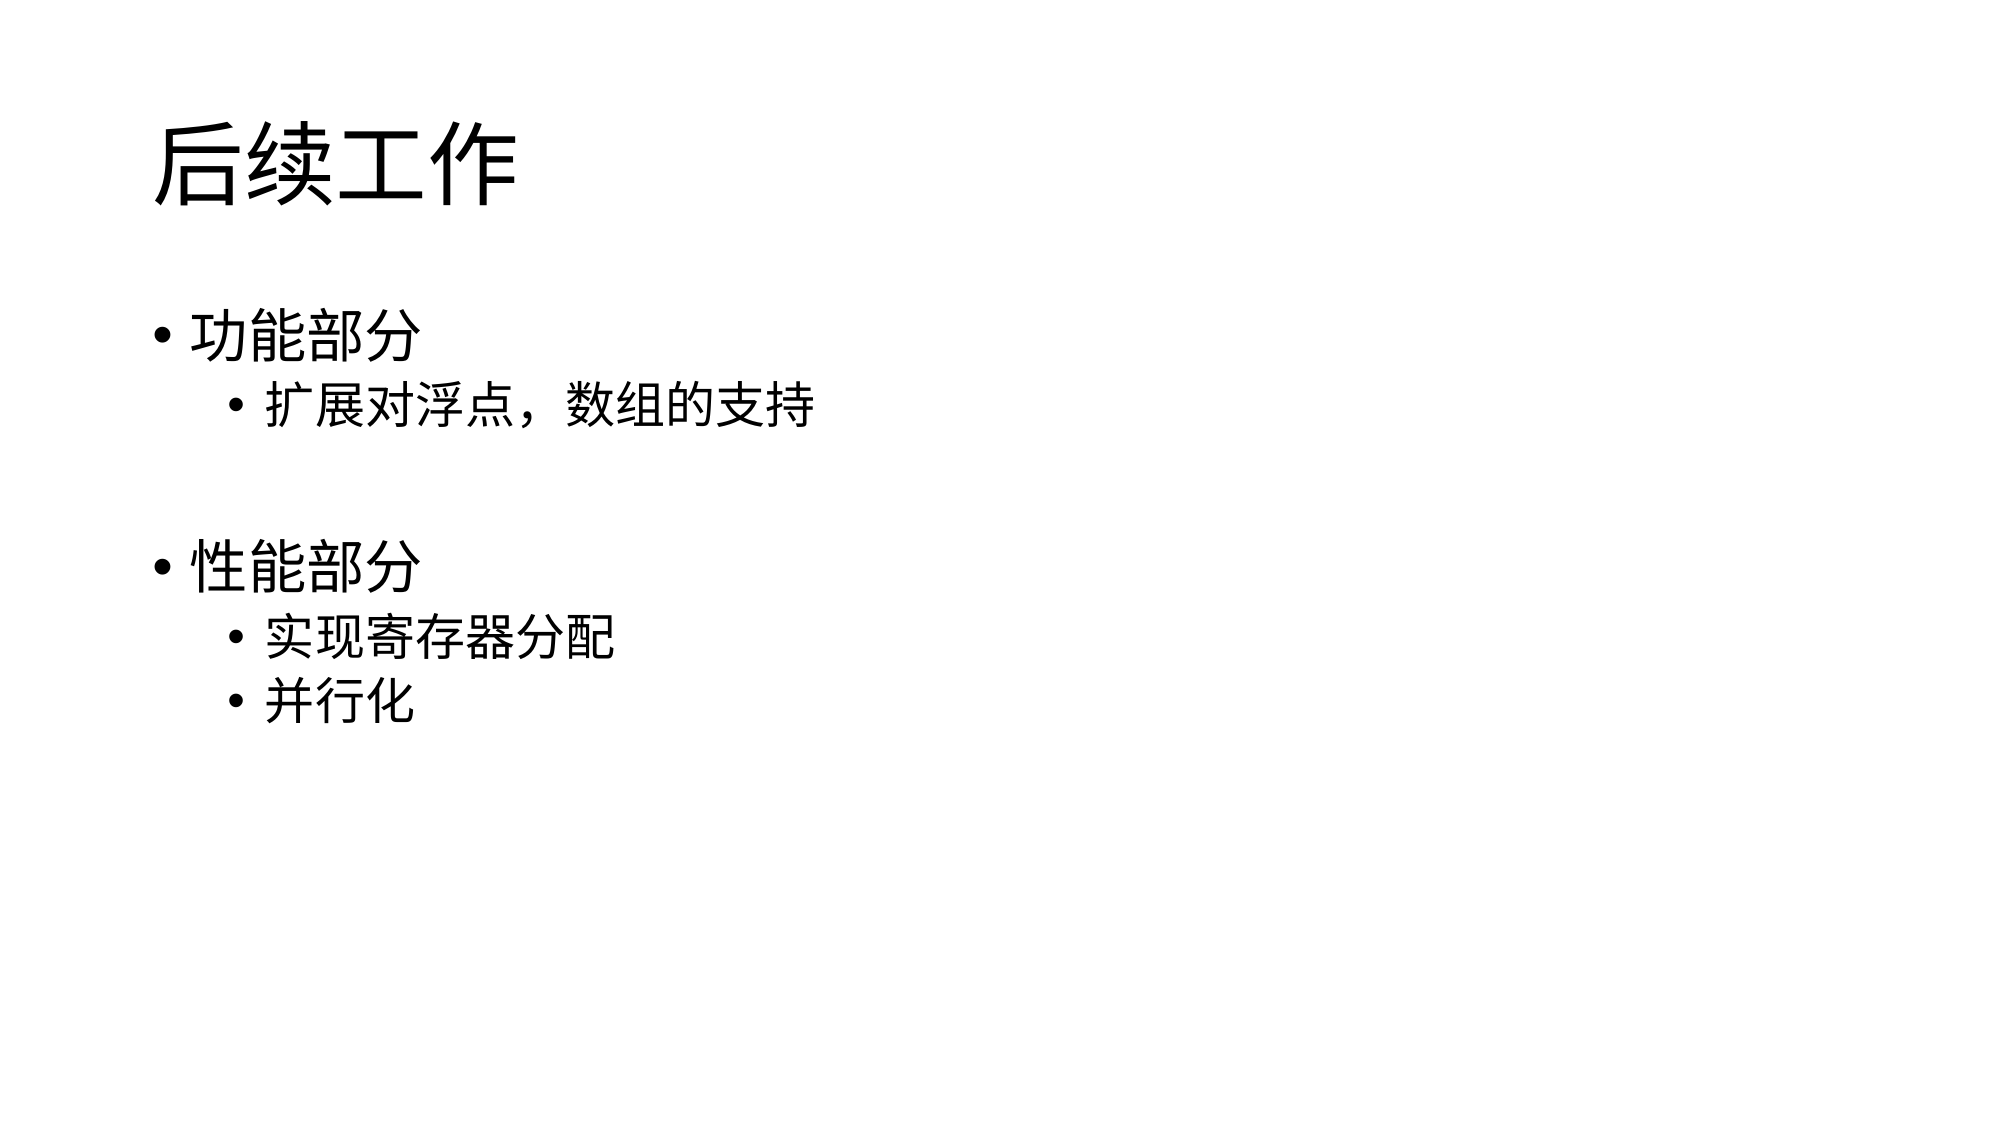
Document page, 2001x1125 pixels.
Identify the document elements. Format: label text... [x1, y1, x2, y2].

title 后续工作 [137, 59, 1863, 278]
list 功能部分 扩展对浮点，数组的支持 性能部分 实现寄存器分配 并行化 [137, 299, 1863, 1014]
